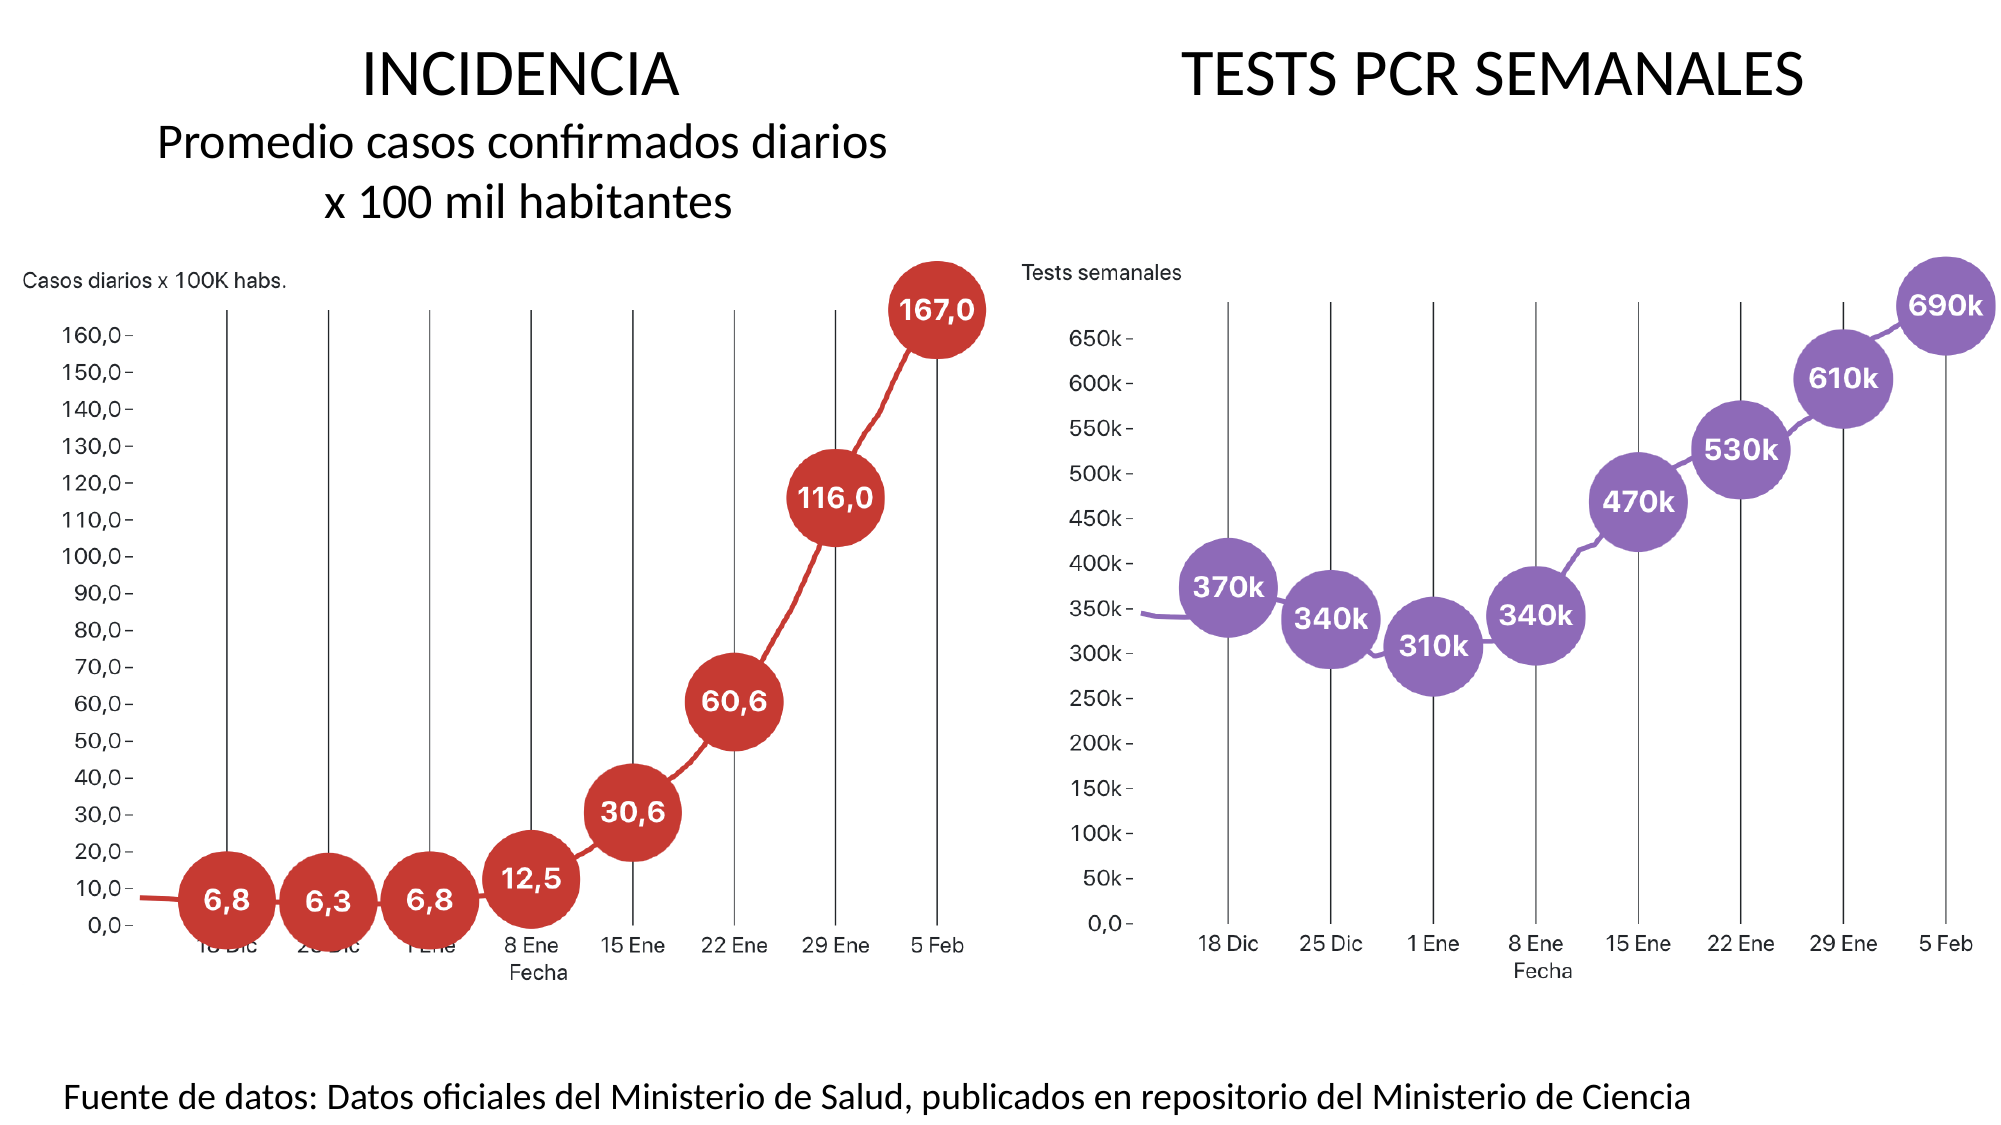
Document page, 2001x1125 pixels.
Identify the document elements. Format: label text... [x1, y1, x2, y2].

picture [1006, 238, 2000, 992]
picture [0, 230, 994, 985]
text_box TESTS PCR SEMANALES [1026, 20, 1976, 116]
text_box INCIDENCIA Promedio casos confirmados diarios x 100 mil habitantes [30, 20, 1027, 236]
